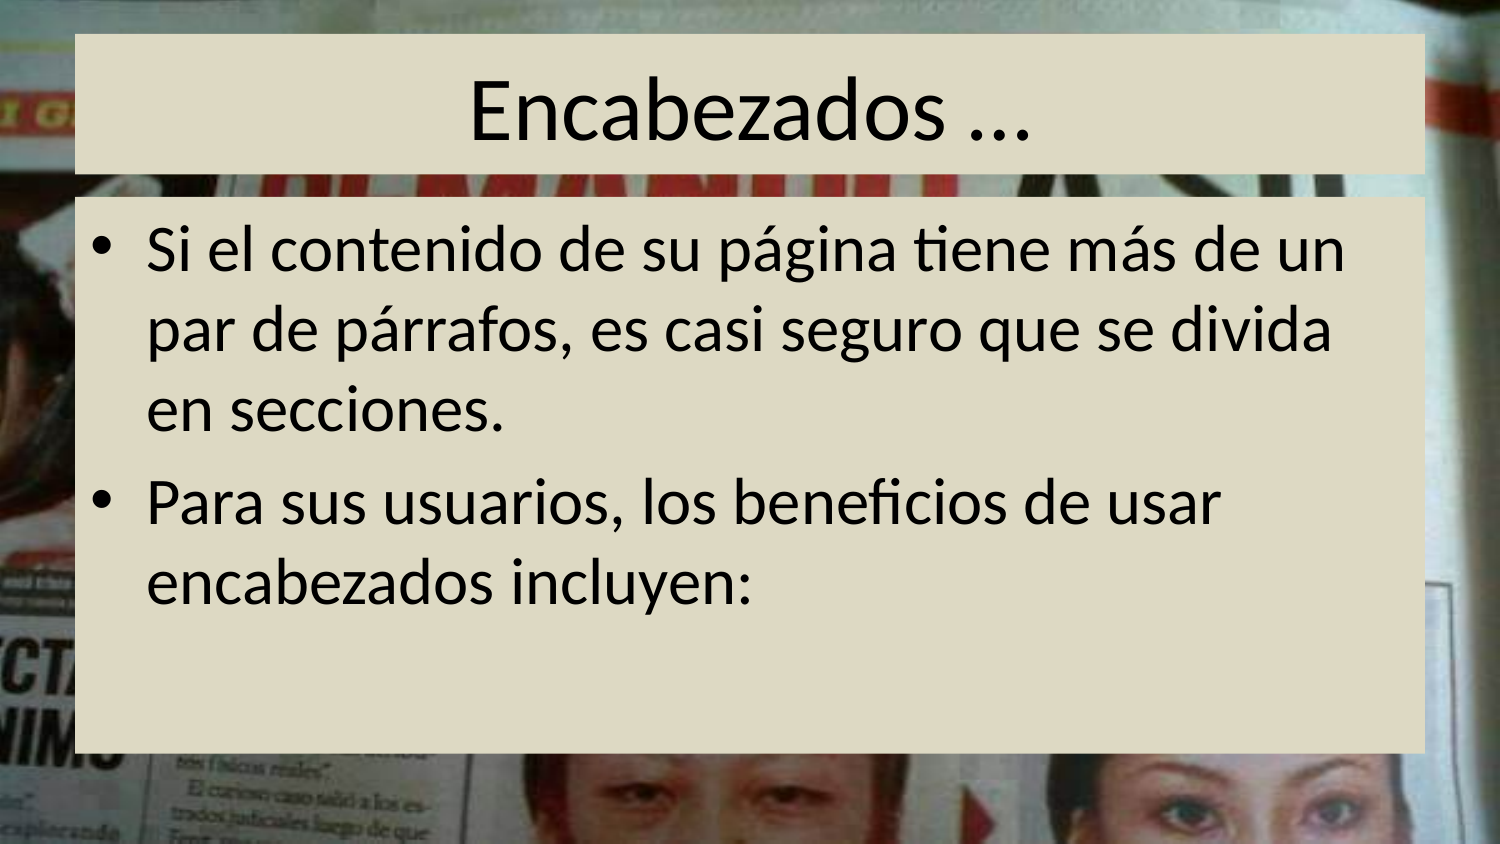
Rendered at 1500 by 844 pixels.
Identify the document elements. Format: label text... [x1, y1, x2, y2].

picture [0, 0, 1500, 844]
list Si el contenido de su página tiene más de un par de párrafos, es casi seguro que se divida en secciones. Para sus usuarios, los beneficios de usar encabezados incluyen: [75, 196, 1425, 754]
title Encabezados … [75, 33, 1425, 175]
